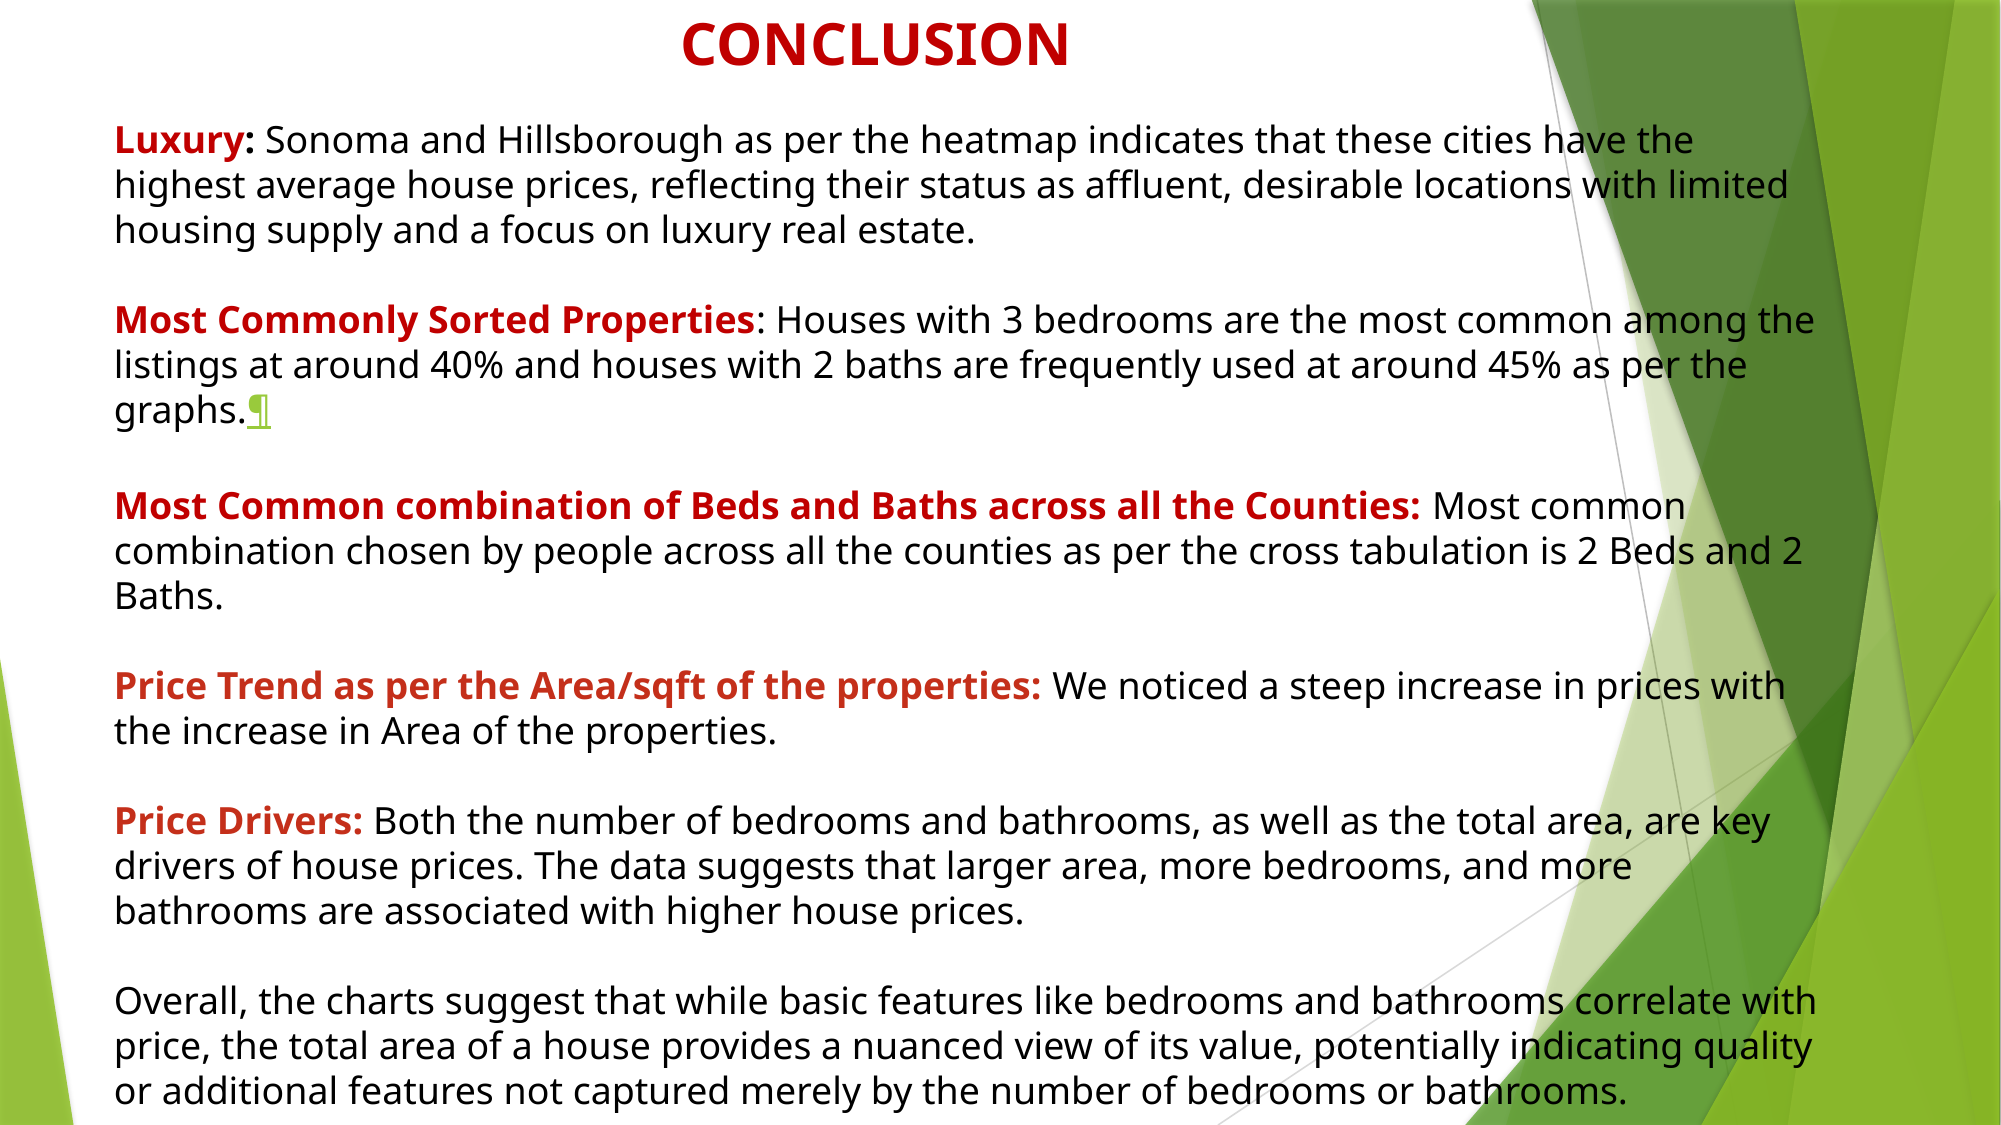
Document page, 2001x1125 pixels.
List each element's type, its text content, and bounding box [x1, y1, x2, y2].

text_box CONCLUSION [636, 0, 1087, 85]
text_box Luxury: Sonoma and Hillsborough as per the heatmap indicates that these cities have the highest average house prices, reflecting their status as affluent, desirable locations with limited housing supply and a focus on luxury real estate. Most Commonly Sorted Properties: Houses with 3 bedrooms are the most common among the listings at around 40% and houses with 2 baths are frequently used at around 45% as per the graphs.¶ Most Common combination of Beds and Baths across all the Counties: Most common combination chosen by people across all the counties as per the cross tabulation is 2 Beds and 2 Baths. Price Trend as per the Area/sqft of the properties: We noticed a steep increase in prices with the increase in Area of the properties. Price Drivers: Both the number of bedrooms and bathrooms, as well as the total area, are key drivers of house prices. The data suggests that larger area, more bedrooms, and more bathrooms are associated with higher house prices. Overall, the charts suggest that while basic features like bedrooms and bathrooms correlate with price, the total area of a house provides a nuanced view of its value, potentially indicating quality or additional features not captured merely by the number of bedrooms or bathrooms. [98, 108, 1838, 1125]
